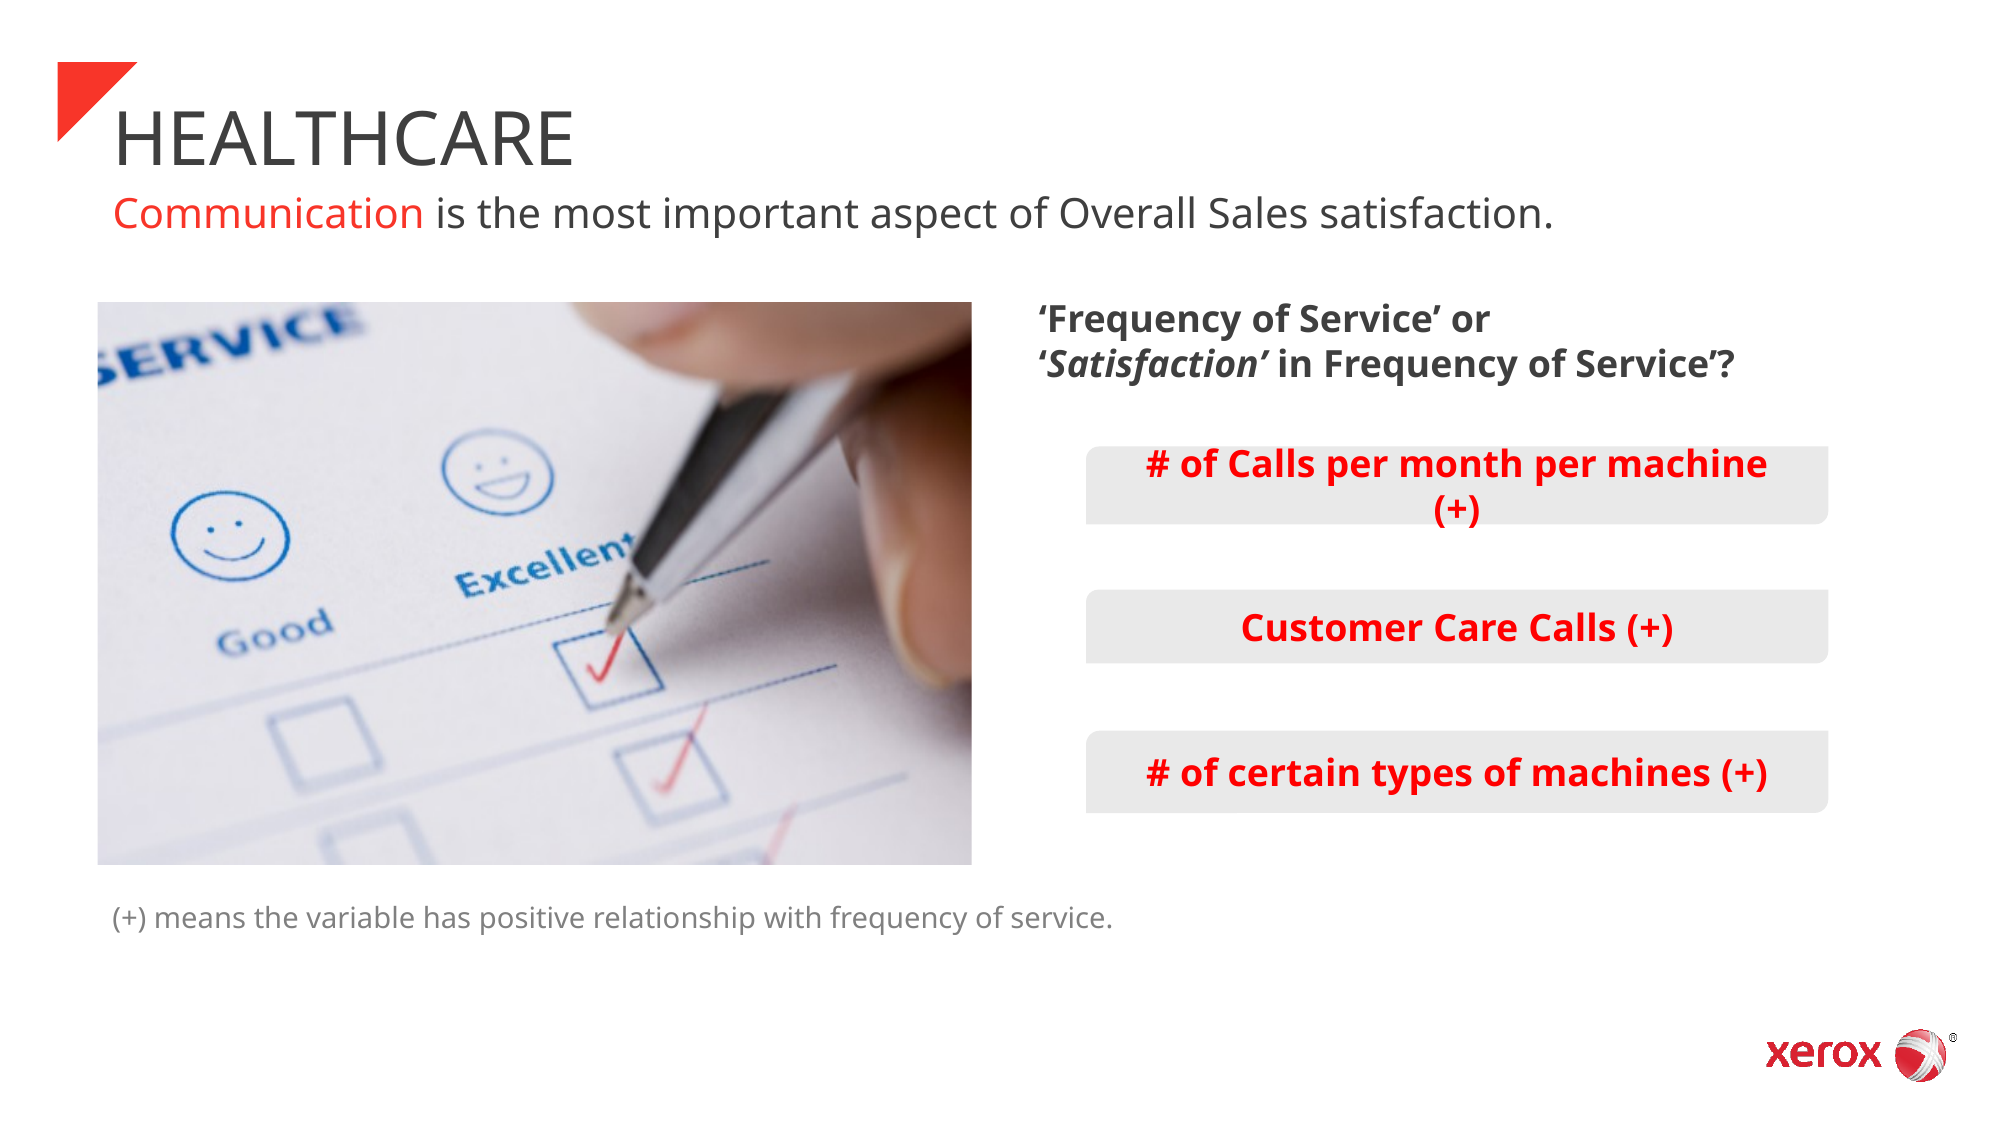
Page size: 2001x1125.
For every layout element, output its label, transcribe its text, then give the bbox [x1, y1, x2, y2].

text_box (+) means the variable has positive relationship with frequency of service. [97, 892, 1443, 942]
title HEALTHCARE [97, 32, 1929, 250]
picture [1760, 1028, 1965, 1083]
text_box ‘Frequency of Service’ or ‘Satisfaction’ in Frequency of Service’? [1023, 287, 2000, 393]
text_box Customer Care Calls (+) [1085, 589, 1829, 665]
text_box # of Calls per month per machine (+) [1085, 445, 1829, 525]
text_box Communication is the most important aspect of Overall Sales satisfaction. [97, 184, 1823, 230]
picture [97, 302, 972, 865]
text_box # of certain types of machines (+) [1085, 730, 1829, 814]
